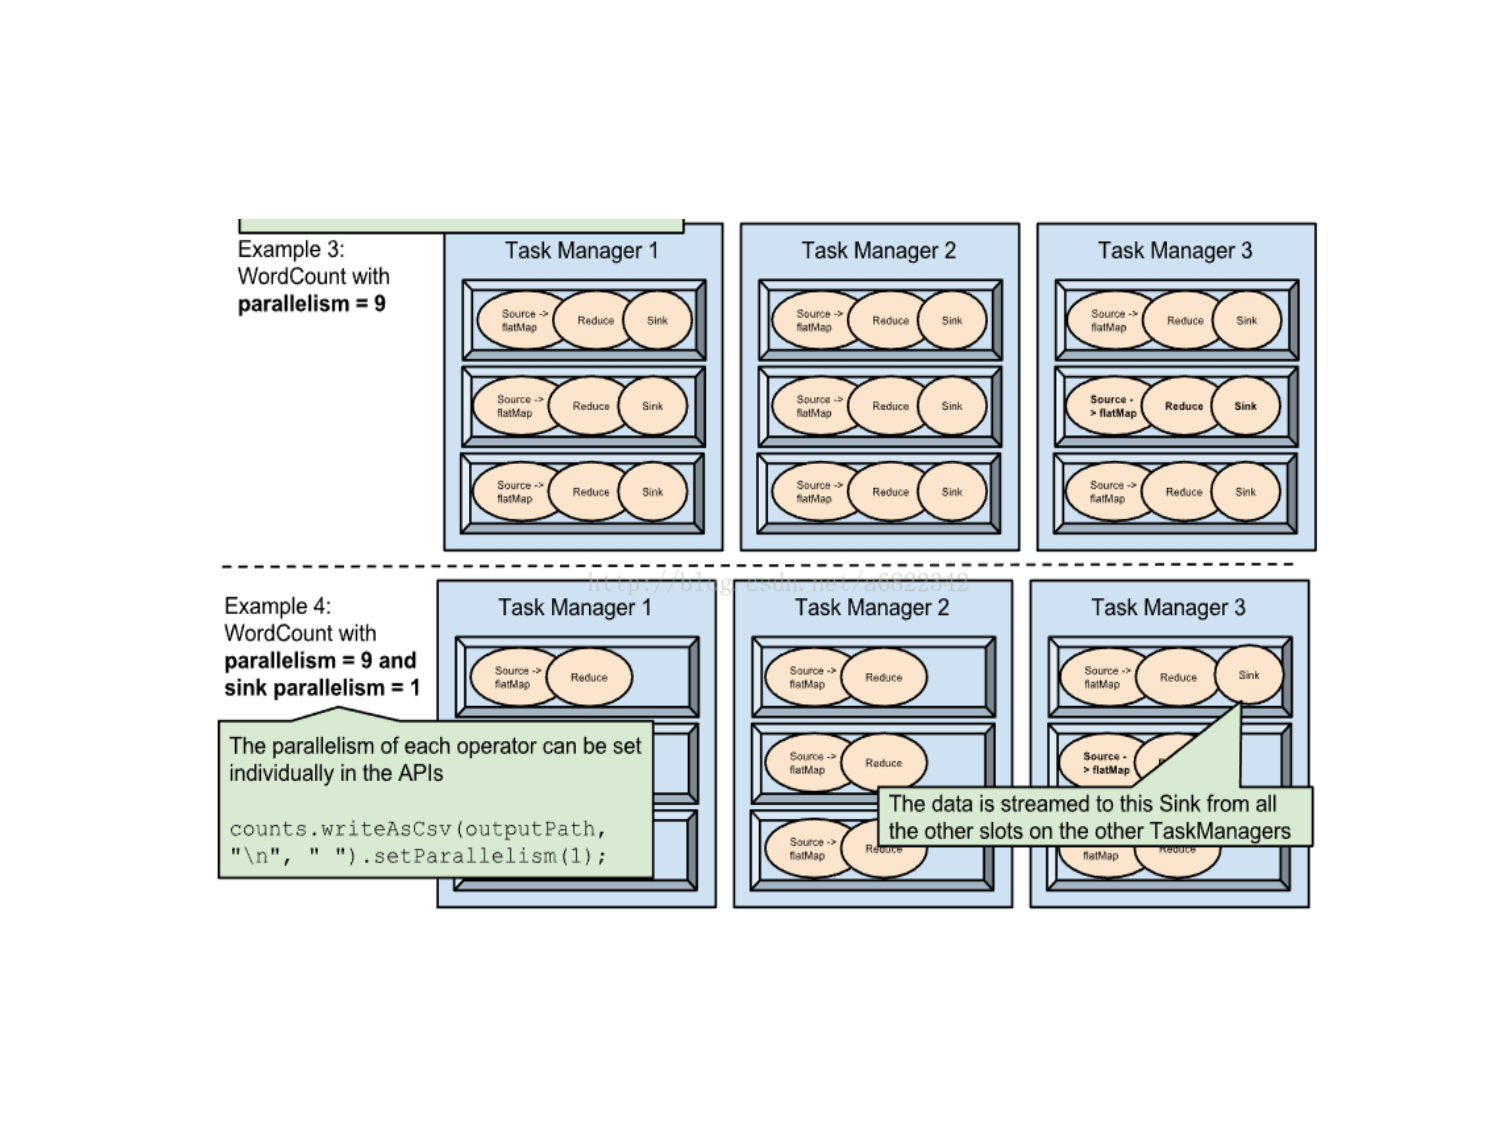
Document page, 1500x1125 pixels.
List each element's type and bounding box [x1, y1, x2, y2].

picture [206, 219, 1329, 918]
